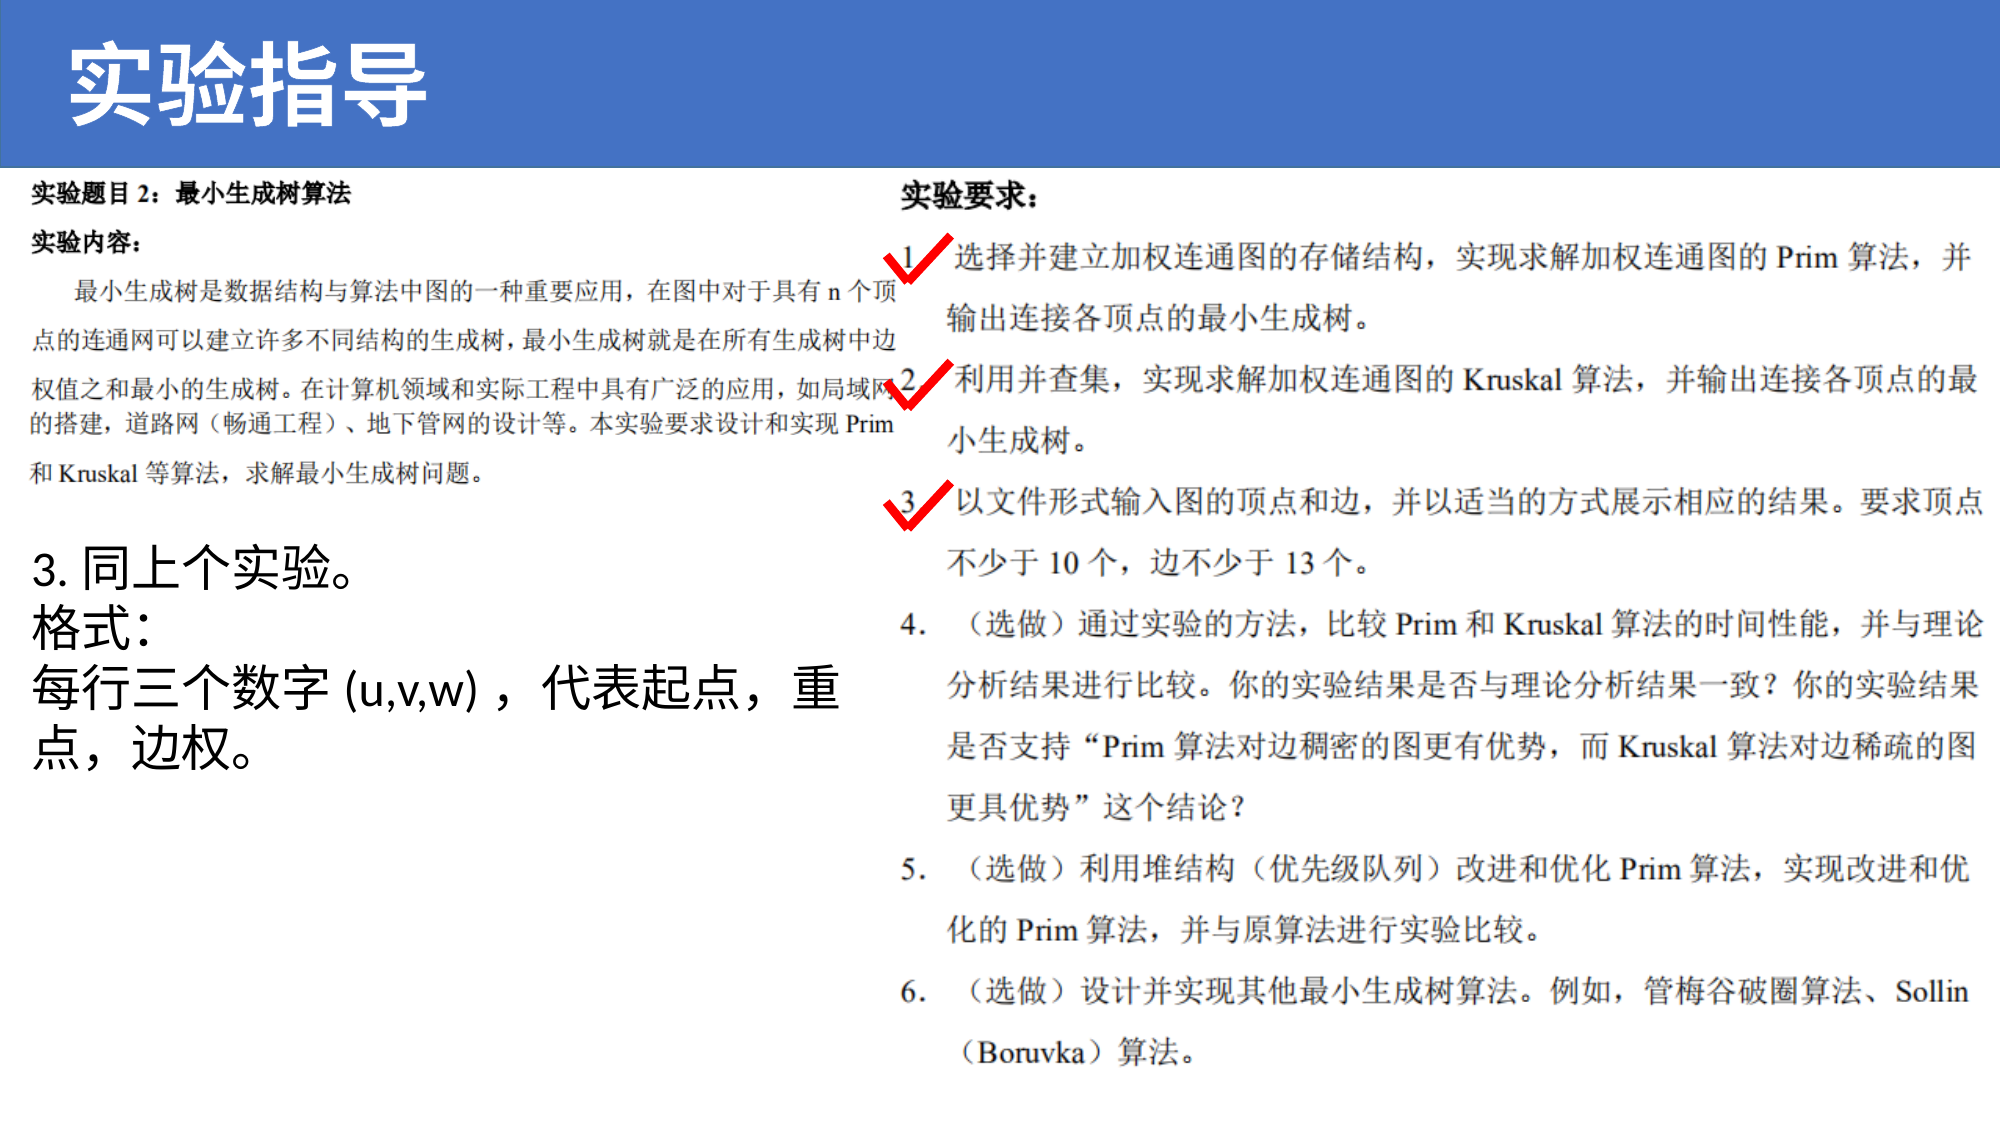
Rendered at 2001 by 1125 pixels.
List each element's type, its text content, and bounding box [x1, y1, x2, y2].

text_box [886, 361, 951, 408]
picture [26, 177, 1988, 1071]
text_box [0, 0, 2000, 168]
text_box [886, 482, 951, 529]
text_box 实验指导 [49, 19, 1740, 145]
text_box 3.同上个实验。 格式： 每行三个数字(u,v,w)，代表起点，重点，边权。 [16, 528, 892, 784]
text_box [886, 235, 951, 282]
